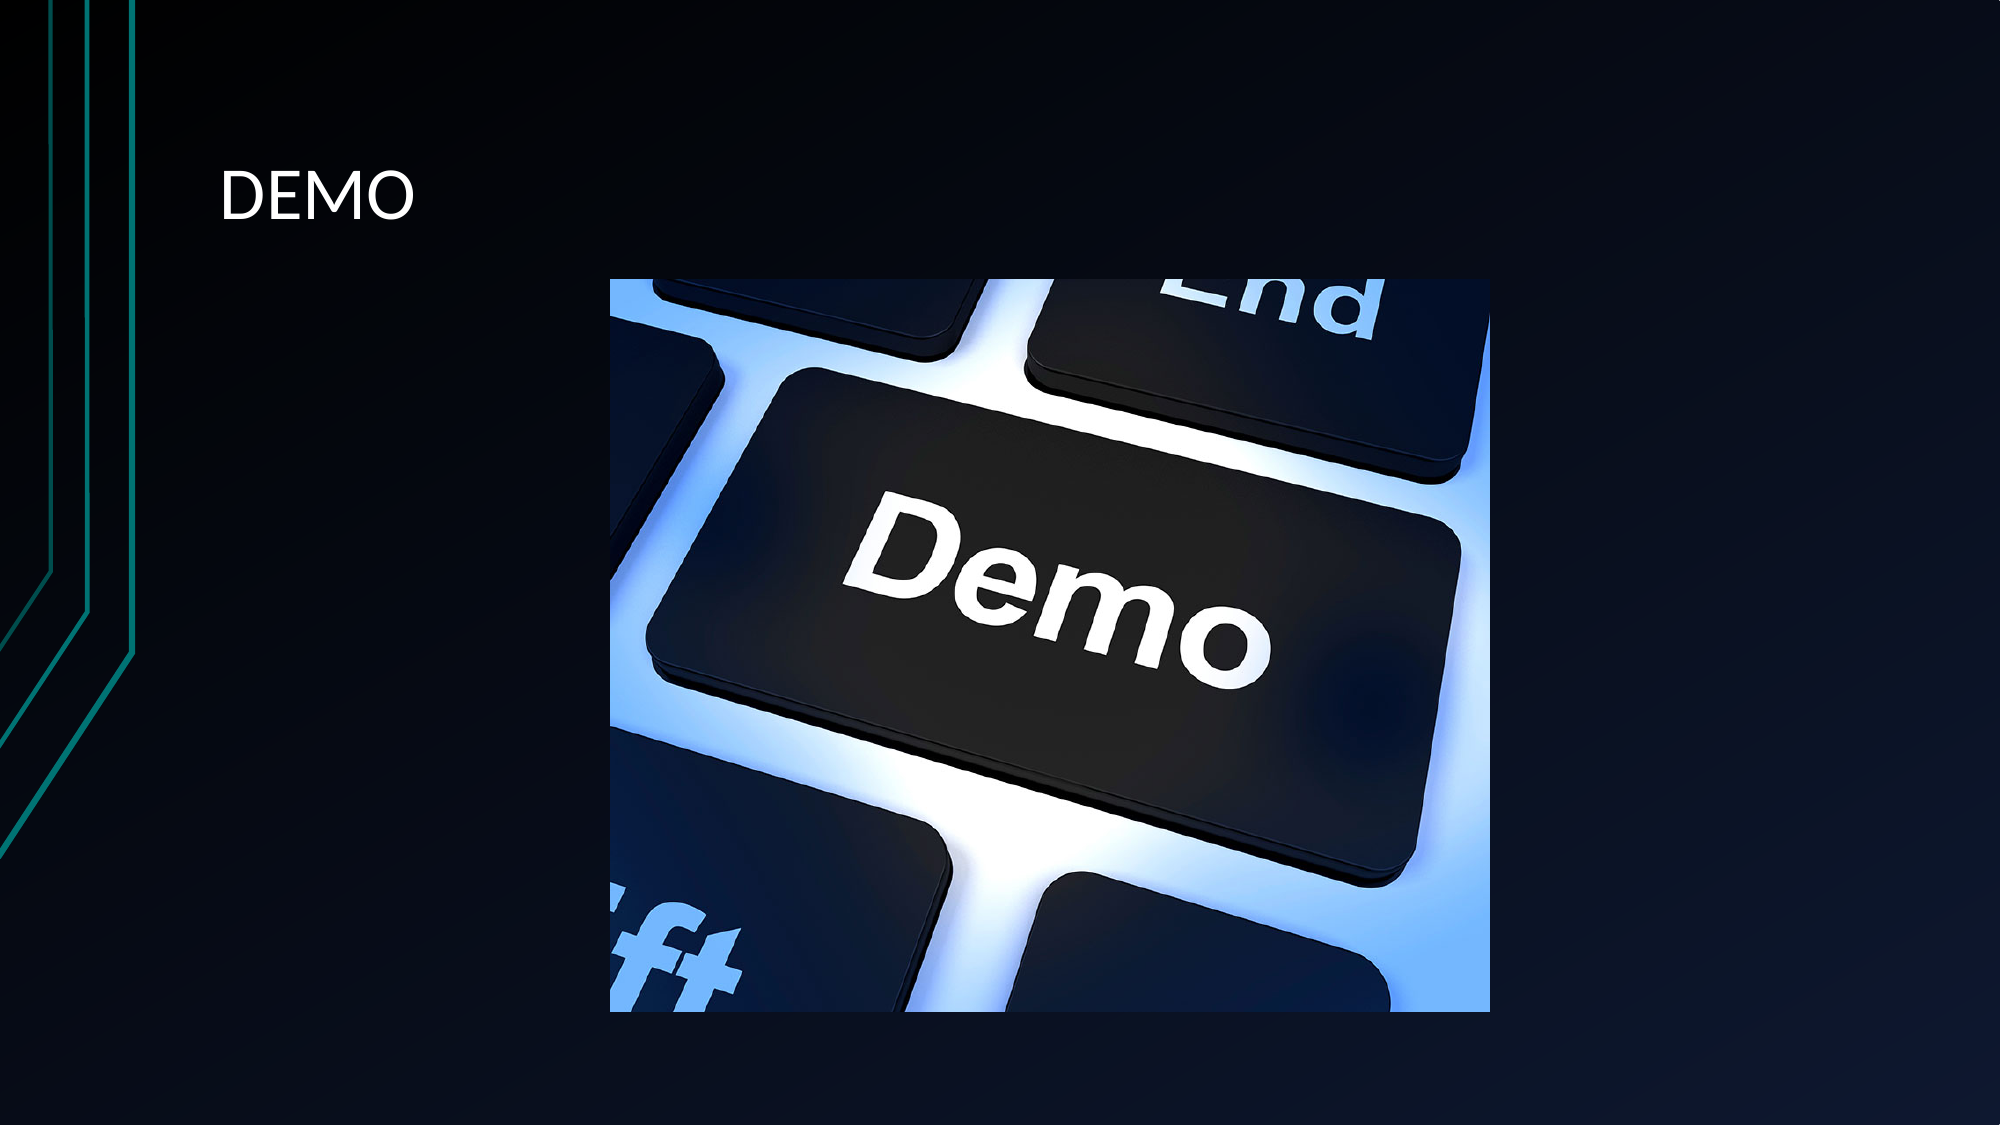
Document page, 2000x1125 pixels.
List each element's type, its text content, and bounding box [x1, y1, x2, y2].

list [610, 278, 1490, 1012]
title DEMO [199, 45, 1900, 246]
